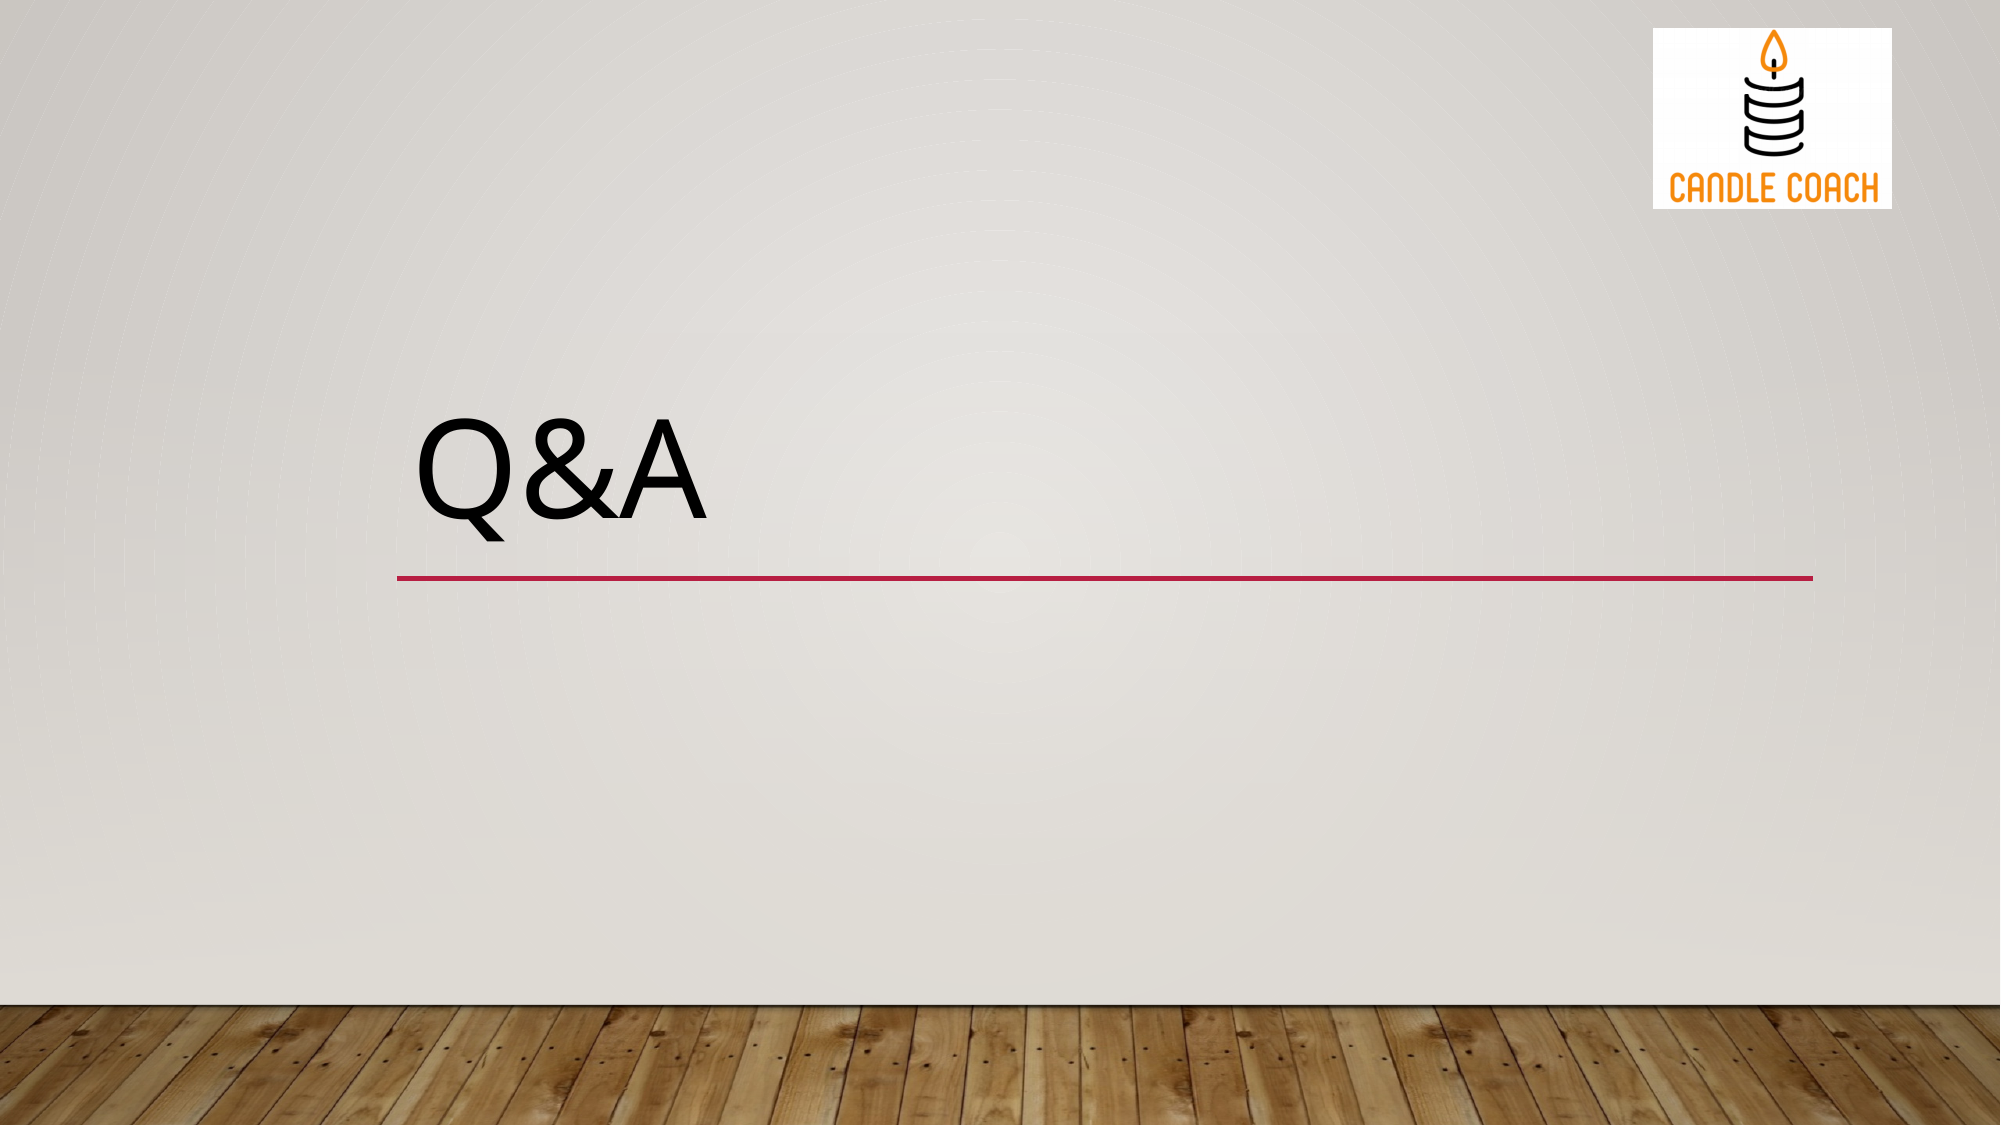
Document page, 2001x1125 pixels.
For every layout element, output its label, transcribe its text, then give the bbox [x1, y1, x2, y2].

picture [1653, 28, 1893, 209]
title Q&A [396, 131, 1814, 549]
picture [0, 1005, 2000, 1125]
